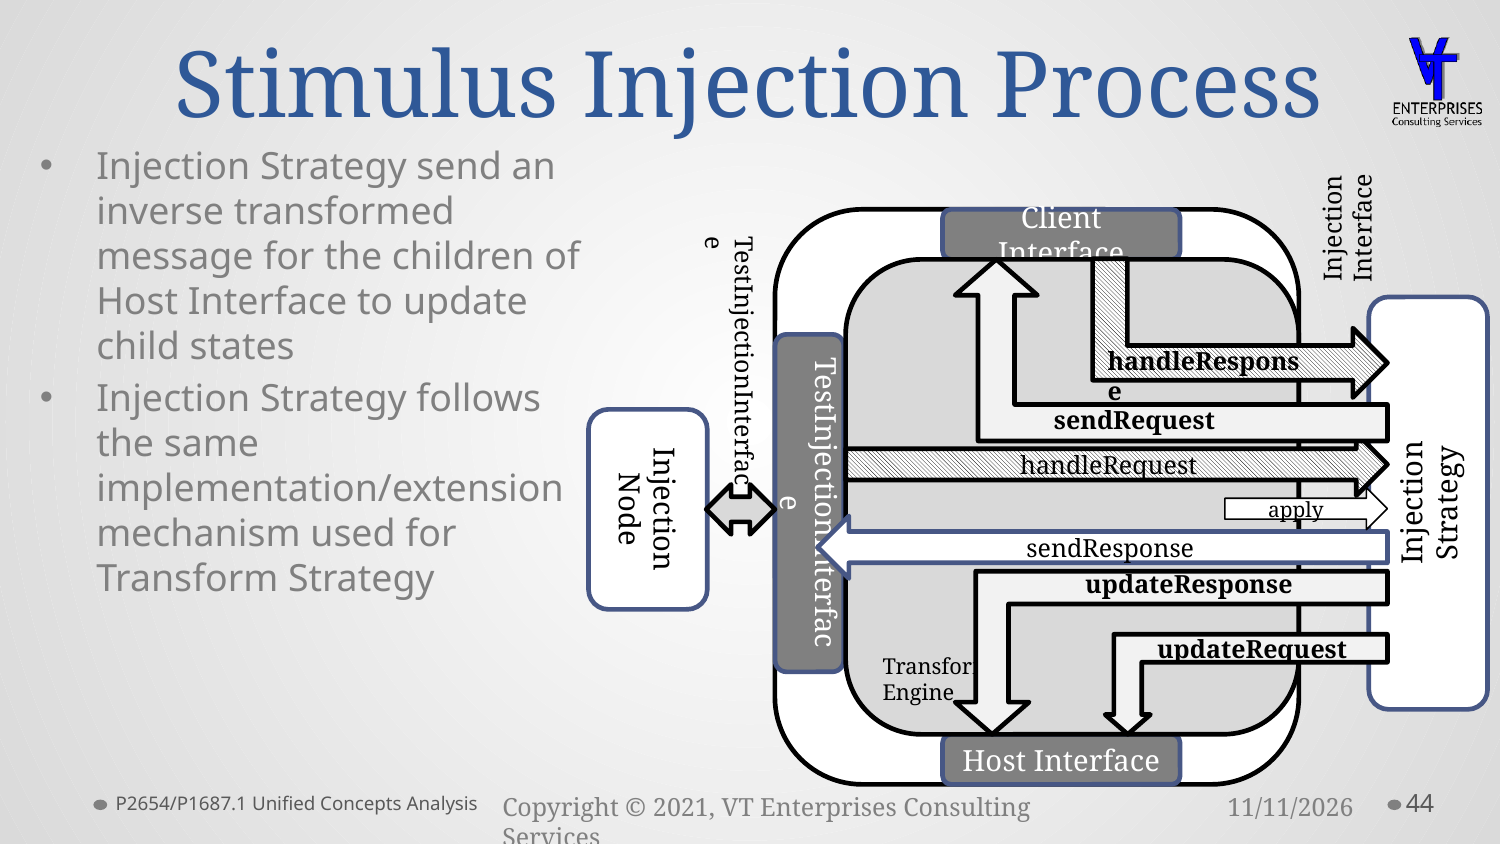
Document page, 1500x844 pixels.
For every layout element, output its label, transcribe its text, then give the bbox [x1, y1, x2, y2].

slide_number 44 [1401, 782, 1494, 827]
text_box Transform Engine [843, 482, 1302, 529]
list Injection Strategy send an inverse transformed message for the children of Host Interface to update child states Injection Strategy follows the same implementation/extension mechanism used for Transform Strategy [24, 134, 600, 692]
text_box [1364, 485, 1390, 532]
text_box TestInjectionInterface [772, 332, 843, 675]
text_box [1090, 256, 1130, 383]
text_box updateResponse [1070, 561, 1322, 606]
text_box [1175, 671, 1302, 787]
text_box apply [1253, 489, 1367, 529]
text_box Transform Engine [994, 607, 1302, 737]
text_box Injection Node [586, 407, 710, 612]
text_box handleRequest [843, 444, 1390, 489]
text_box Injection Interface [1309, 109, 1384, 347]
text_box Host Interface [940, 737, 1183, 787]
text_box [1322, 347, 1390, 400]
text_box [952, 568, 1390, 737]
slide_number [1212, 784, 1387, 827]
text_box Client Interface [940, 207, 1183, 257]
text_box sendResponse [815, 513, 1390, 581]
text_box [1222, 495, 1253, 522]
text_box sendRequest [1039, 397, 1268, 443]
text_box handleResponse [1092, 338, 1322, 413]
text_box [952, 256, 1390, 444]
text_box [1102, 631, 1153, 737]
text_box [1176, 207, 1302, 332]
text_box [772, 206, 1106, 343]
text_box TestInjectionInterface [692, 221, 768, 510]
text_box [772, 663, 947, 787]
footer P2654/P1687.1 Unified Concepts Analysis [108, 782, 576, 827]
text_box [704, 499, 778, 537]
text_box updateRequest [1142, 625, 1393, 671]
text_box Injection Strategy [1366, 294, 1490, 712]
text_box Transform Engine [843, 566, 1070, 737]
picture [1425, 37, 1482, 127]
text_box Transform Engine [843, 257, 1302, 447]
title Stimulus Injection Process [75, 0, 1425, 144]
